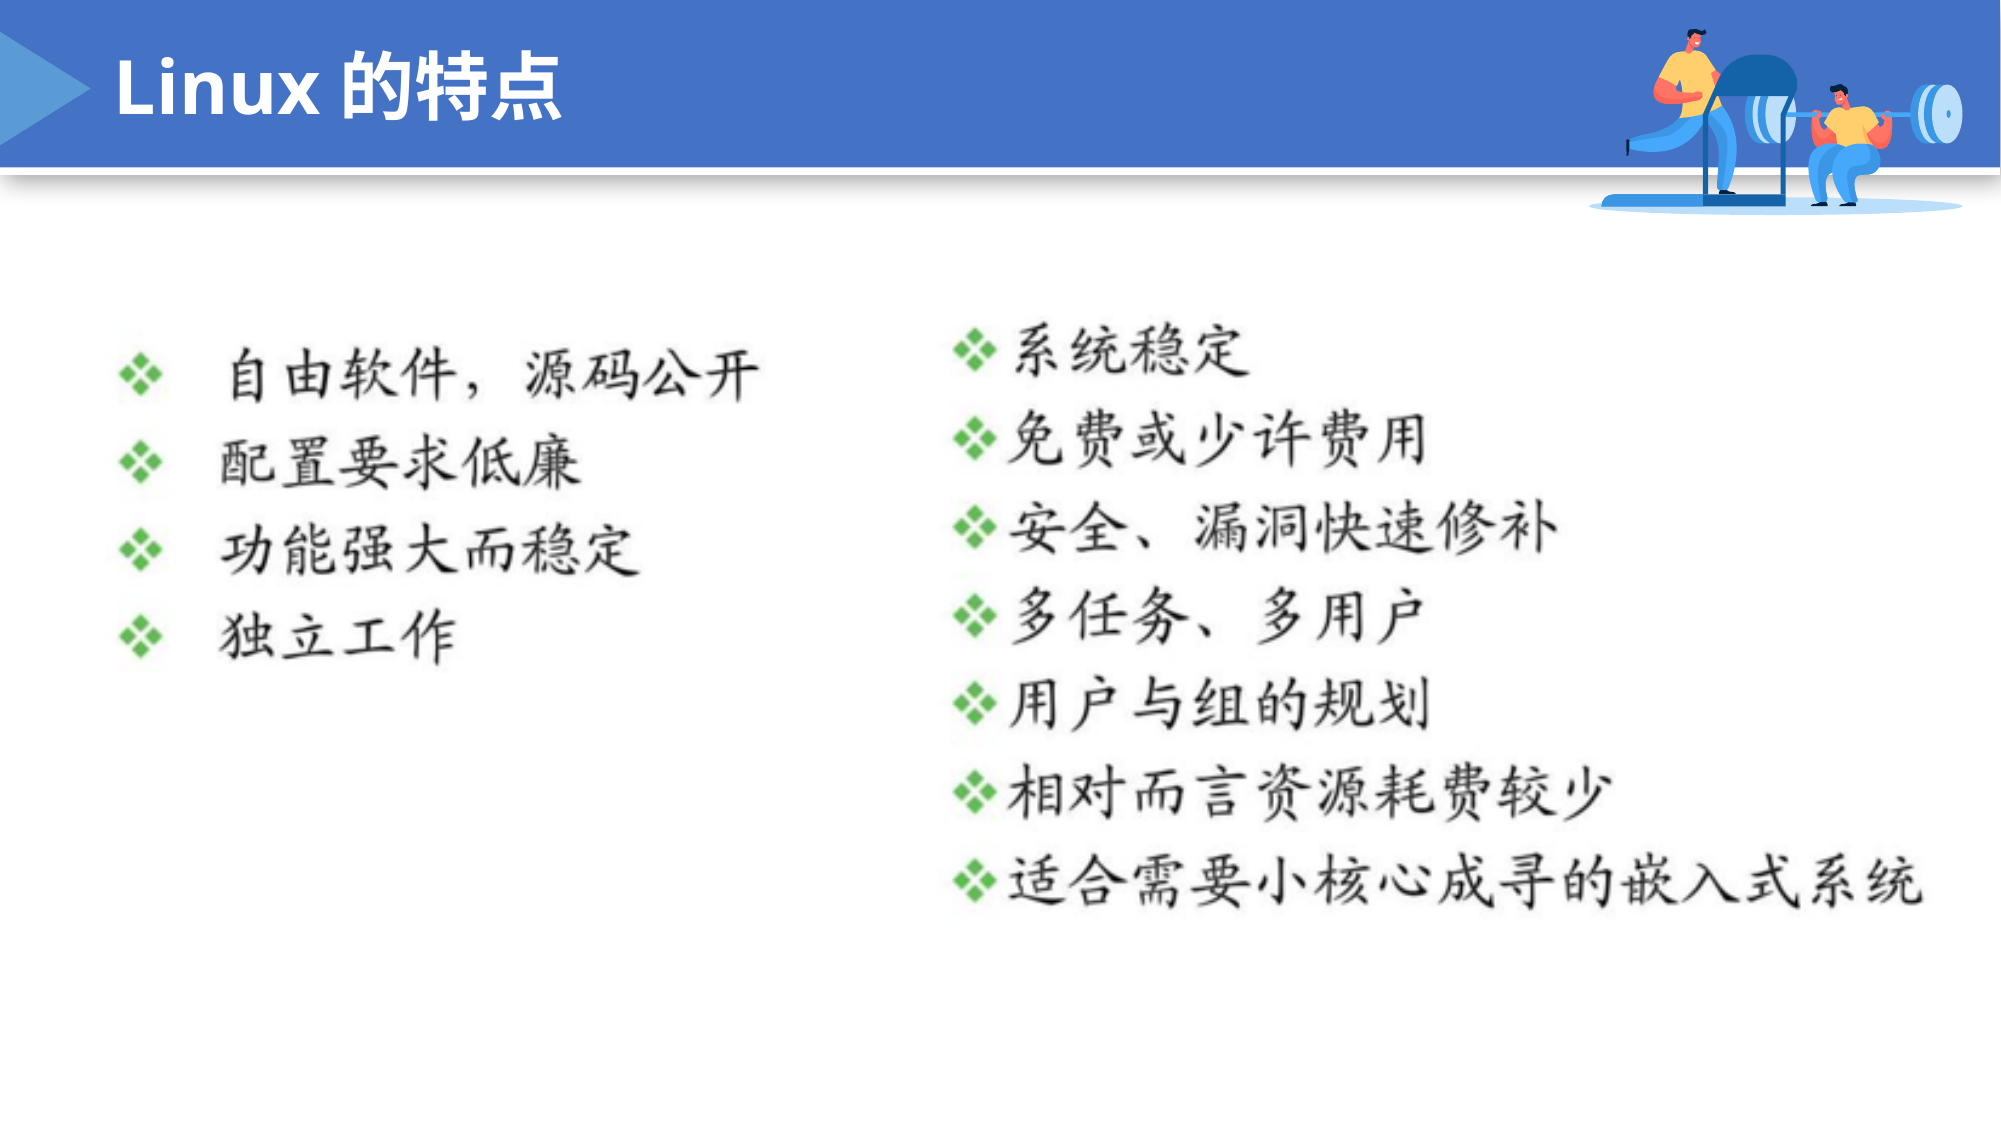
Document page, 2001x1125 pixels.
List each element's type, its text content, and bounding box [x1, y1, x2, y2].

picture [917, 288, 2000, 935]
text_box Linux的特点 [99, 31, 1443, 137]
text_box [1588, 27, 1963, 216]
picture [90, 315, 850, 710]
text_box [0, 30, 93, 147]
